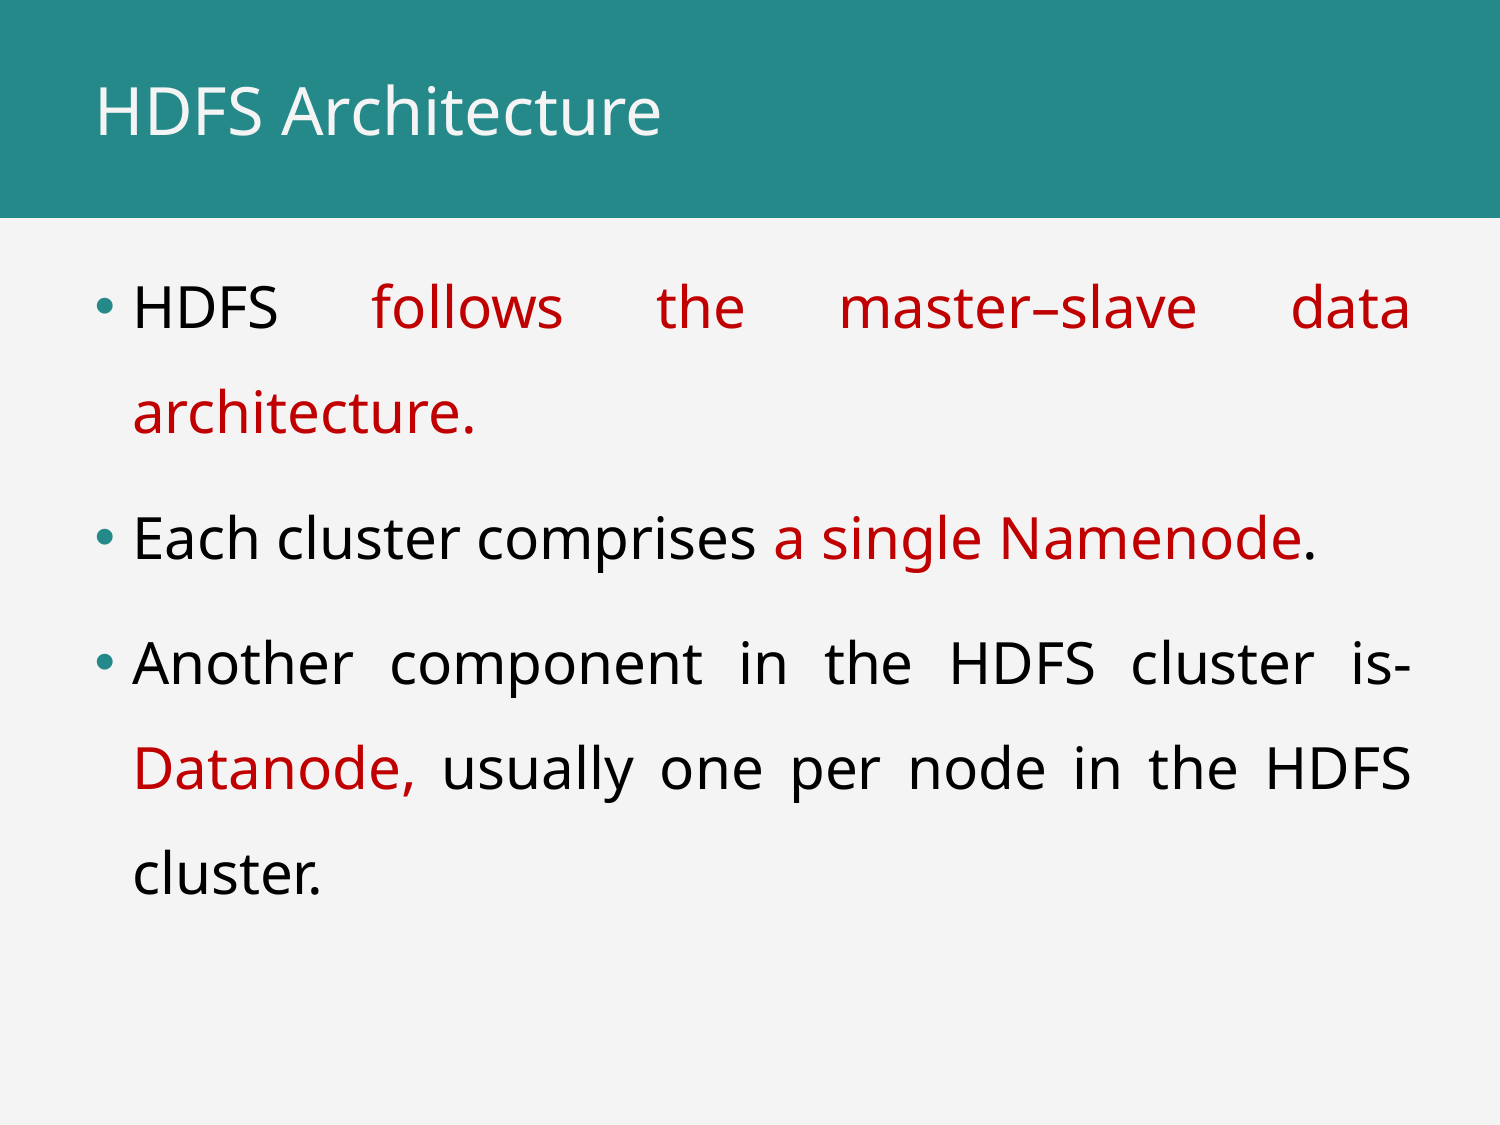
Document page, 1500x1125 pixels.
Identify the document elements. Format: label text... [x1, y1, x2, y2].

list HDFS follows the master–slave data architecture. Each cluster comprises a single Namenode. Another component in the HDFS cluster is- Datanode, usually one per node in the HDFS cluster. [79, 228, 1428, 1109]
title HDFS Architecture [79, 0, 1500, 218]
